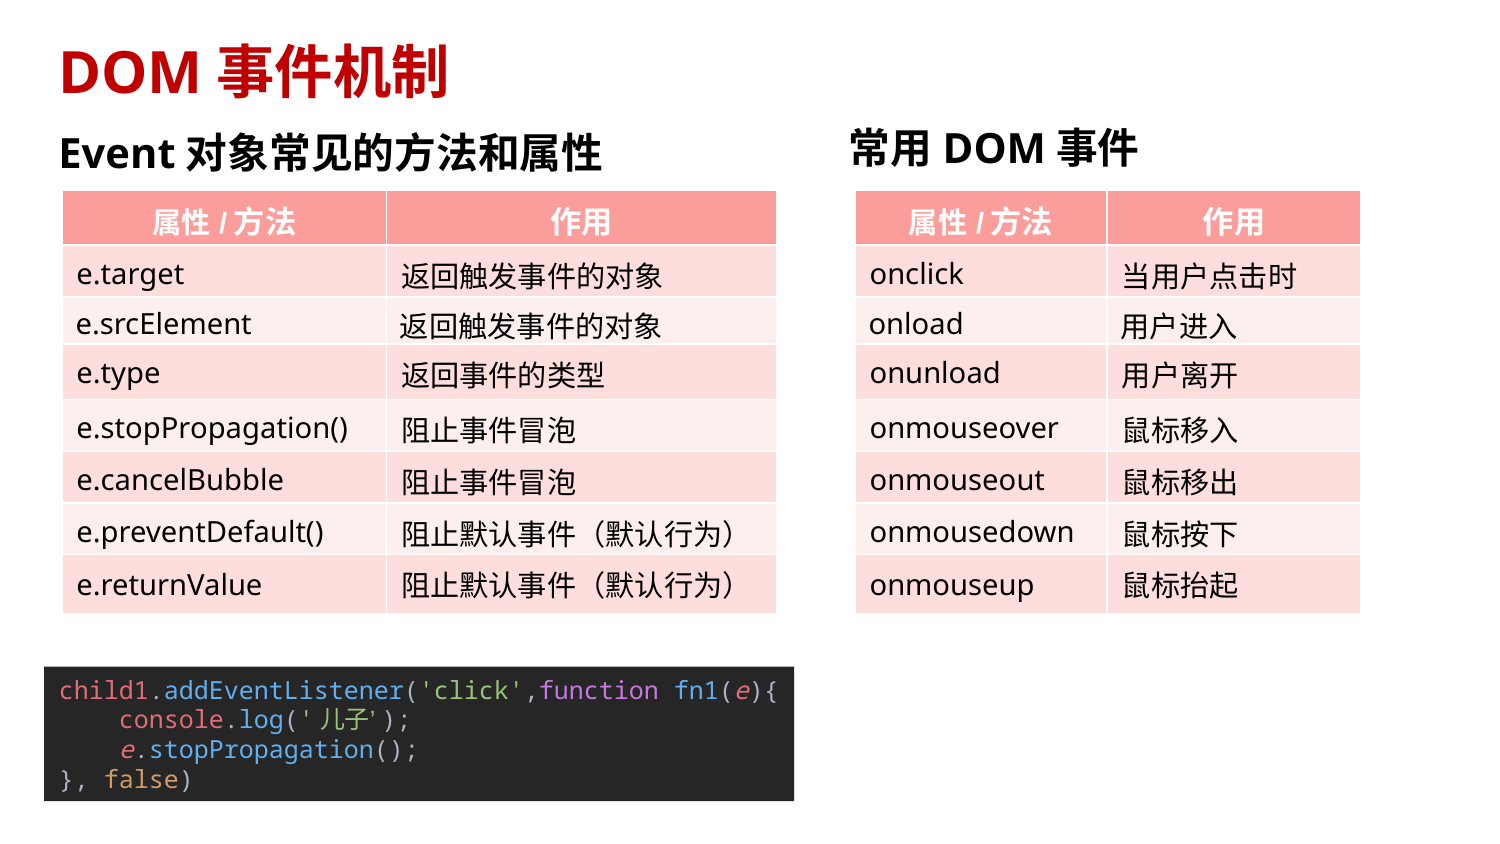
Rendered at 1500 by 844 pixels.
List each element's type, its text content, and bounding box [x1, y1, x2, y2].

table_cell 阻止事件冒泡 [387, 400, 776, 450]
text_box 常用DOM事件 [834, 114, 1155, 180]
table_header 作用 [387, 191, 776, 244]
text_box child1.addEventListener('click',function fn1(e){ console.log('儿子’); e.stopPropagation(); }, false) [44, 666, 795, 802]
table_cell onload [856, 298, 1106, 343]
table_cell 阻止默认事件（默认行为） [387, 555, 776, 613]
table_cell onmouseup [856, 555, 1106, 613]
table_cell e.stopPropagation() [63, 400, 386, 450]
table_cell 返回触发事件的对象 [387, 246, 776, 296]
table_cell e.target [63, 246, 386, 296]
table_cell 鼠标移入 [1108, 400, 1360, 450]
table_cell 鼠标按下 [1108, 504, 1360, 554]
table_cell 阻止默认事件（默认行为） [387, 504, 776, 554]
table_cell onmouseover [856, 400, 1106, 450]
table_cell onunload [856, 345, 1106, 399]
text_box Event对象常见的方法和属性 [43, 119, 619, 184]
table_cell e.preventDefault() [63, 504, 386, 554]
table_header 属性/方法 [856, 191, 1106, 244]
table_cell onclick [856, 246, 1106, 296]
table_cell onmouseout [856, 452, 1106, 502]
table_header 属性/方法 [63, 191, 386, 244]
table_cell e.srcElement [63, 298, 386, 343]
table_cell 返回事件的类型 [387, 345, 776, 399]
title DOM事件机制 [43, 20, 887, 115]
table_cell e.returnValue [63, 555, 386, 613]
table_cell 阻止事件冒泡 [387, 452, 776, 502]
table_cell 鼠标抬起 [1108, 555, 1360, 613]
table_cell 用户进入 [1108, 298, 1360, 343]
table_cell onmousedown [856, 504, 1106, 554]
table_cell 当用户点击时 [1108, 246, 1360, 296]
table_cell e.cancelBubble [63, 452, 386, 502]
table_cell e.type [63, 345, 386, 399]
table_cell 返回触发事件的对象 [387, 298, 776, 343]
table_cell 用户离开 [1108, 345, 1360, 399]
table_cell 鼠标移出 [1108, 452, 1360, 502]
table_header 作用 [1108, 191, 1360, 244]
